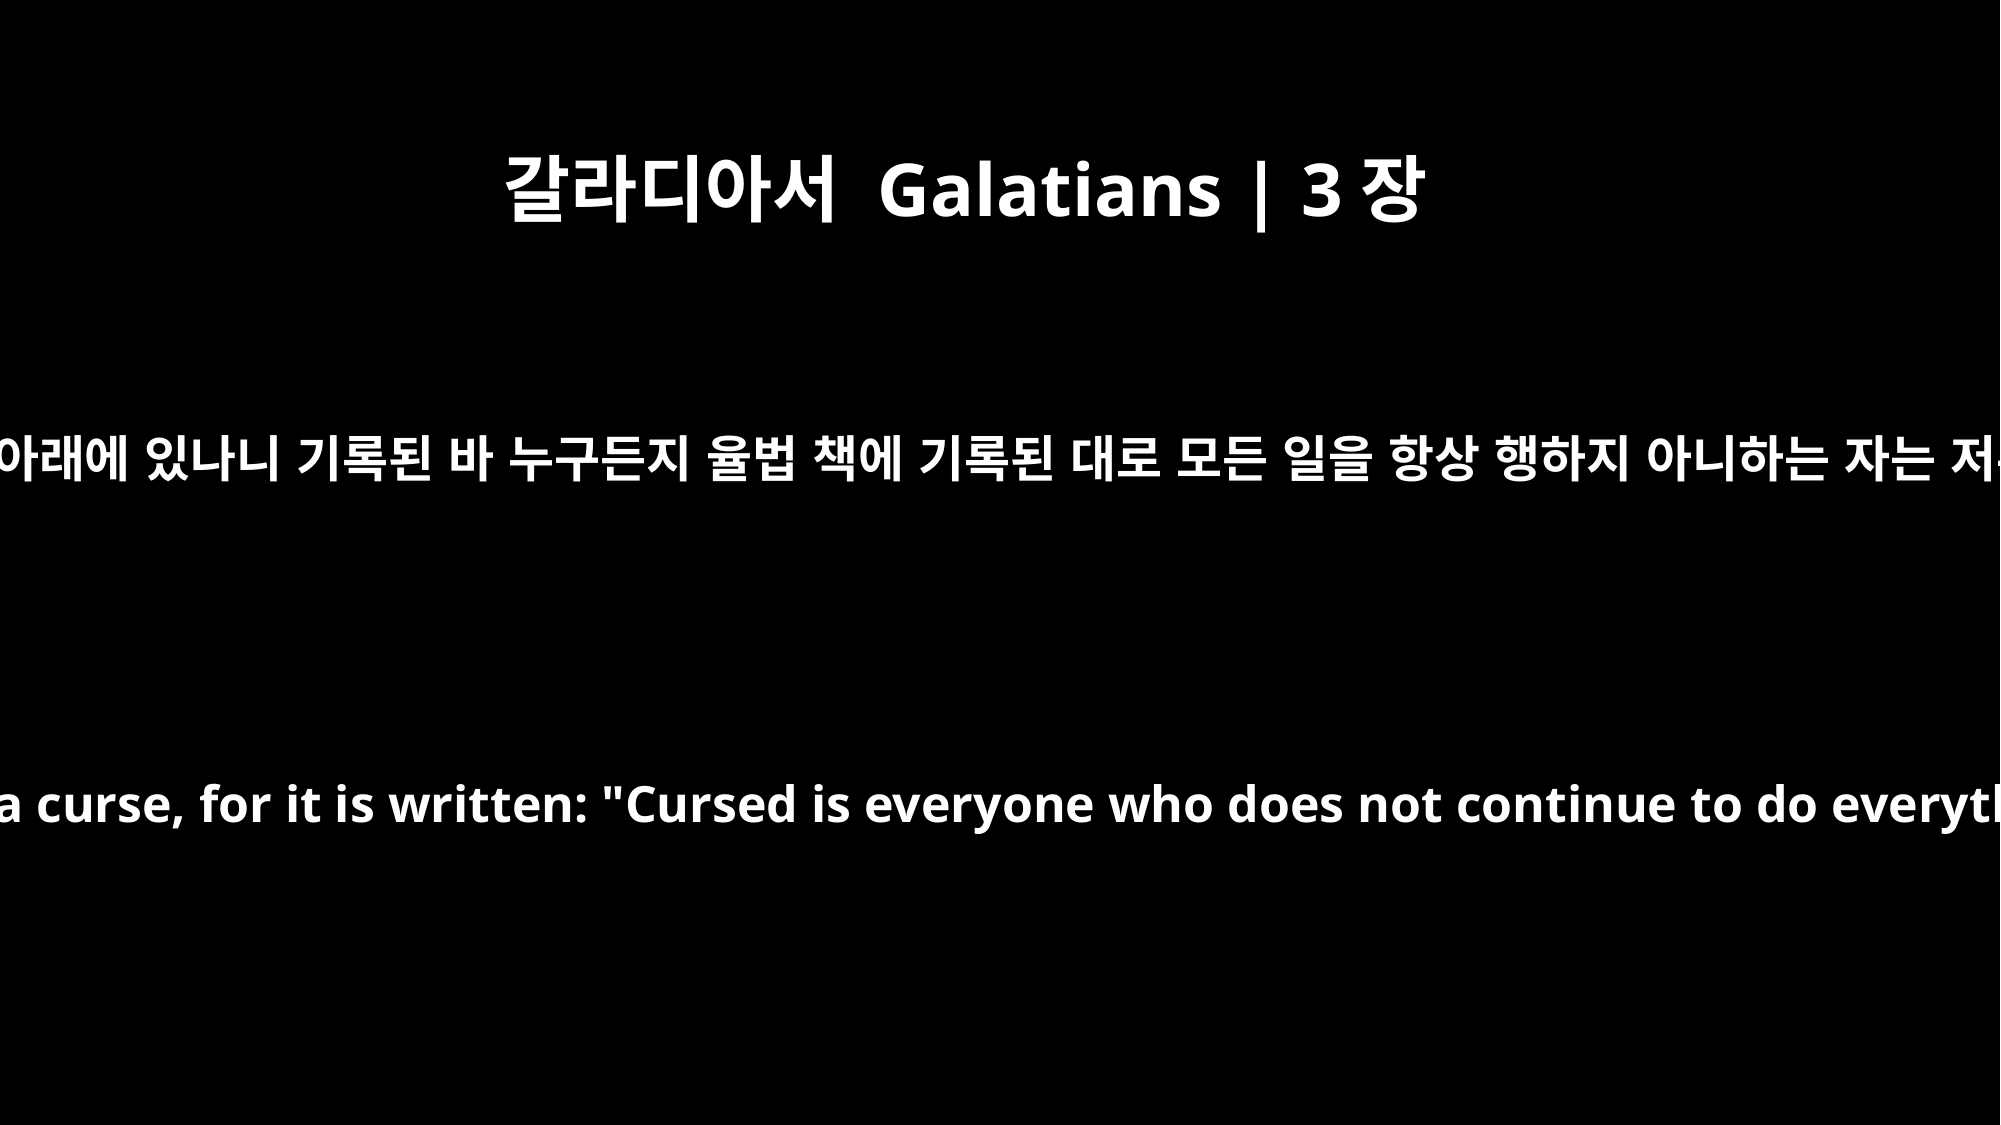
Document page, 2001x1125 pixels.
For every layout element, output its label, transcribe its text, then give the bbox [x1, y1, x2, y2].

text_box 10 무릇 율법 행위에 속한 자들은 저주 아래에 있나니 기록된 바 누구든지 율법 책에 기록된 대로 모든 일을 항상 행하지 아니하는 자는 저주 아래에 있는 자라 하였음이라 [0, 359, 2000, 495]
text_box 갈라디아서 Galatians | 3장 [488, 136, 1443, 239]
text_box All who rely on observing the law are under a curse, for it is written: "Cursed is everyone who does not continue to do everything written in the Book of the Law." [0, 764, 2000, 840]
